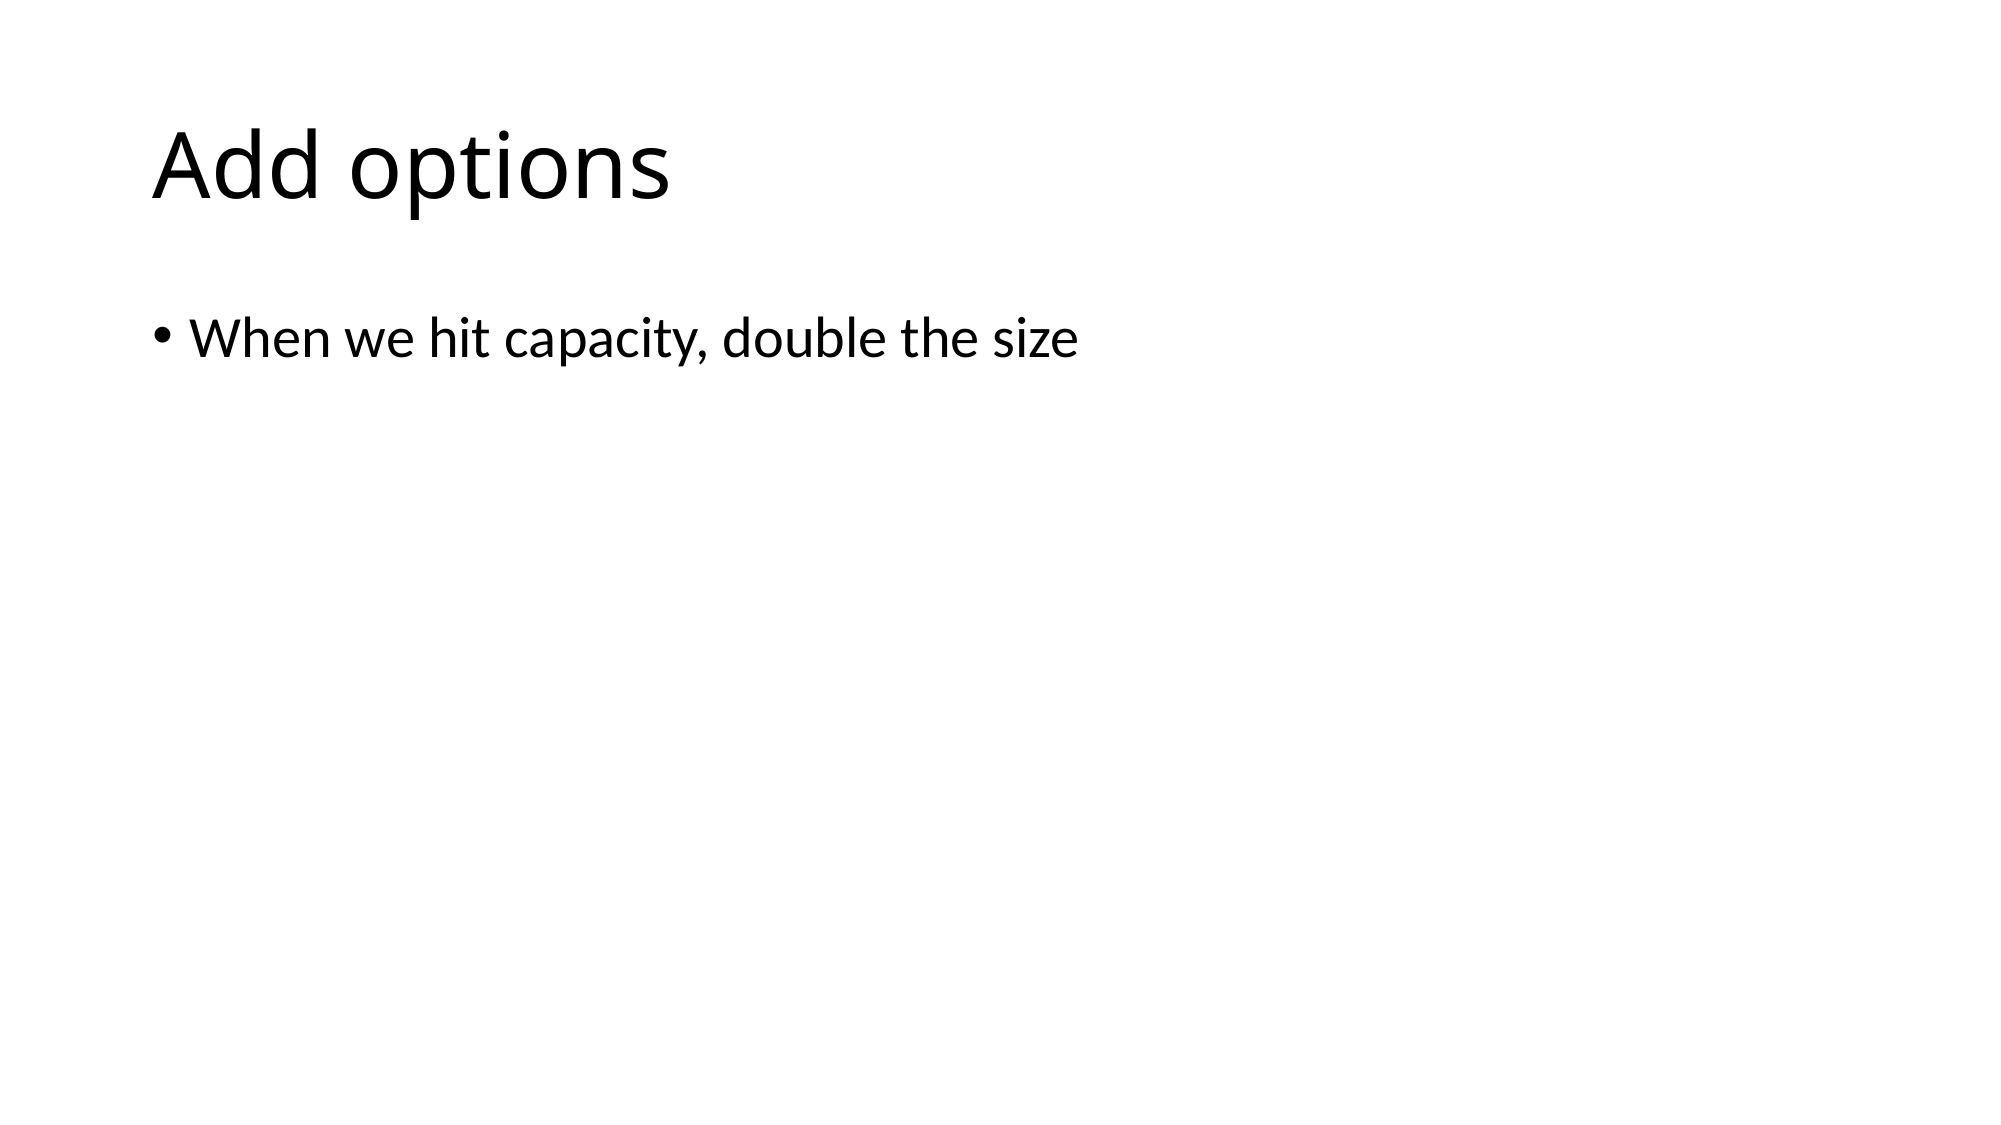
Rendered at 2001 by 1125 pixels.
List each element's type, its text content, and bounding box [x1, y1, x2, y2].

title Add options [137, 59, 1863, 278]
list When we hit capacity, double the size [137, 299, 1863, 1014]
